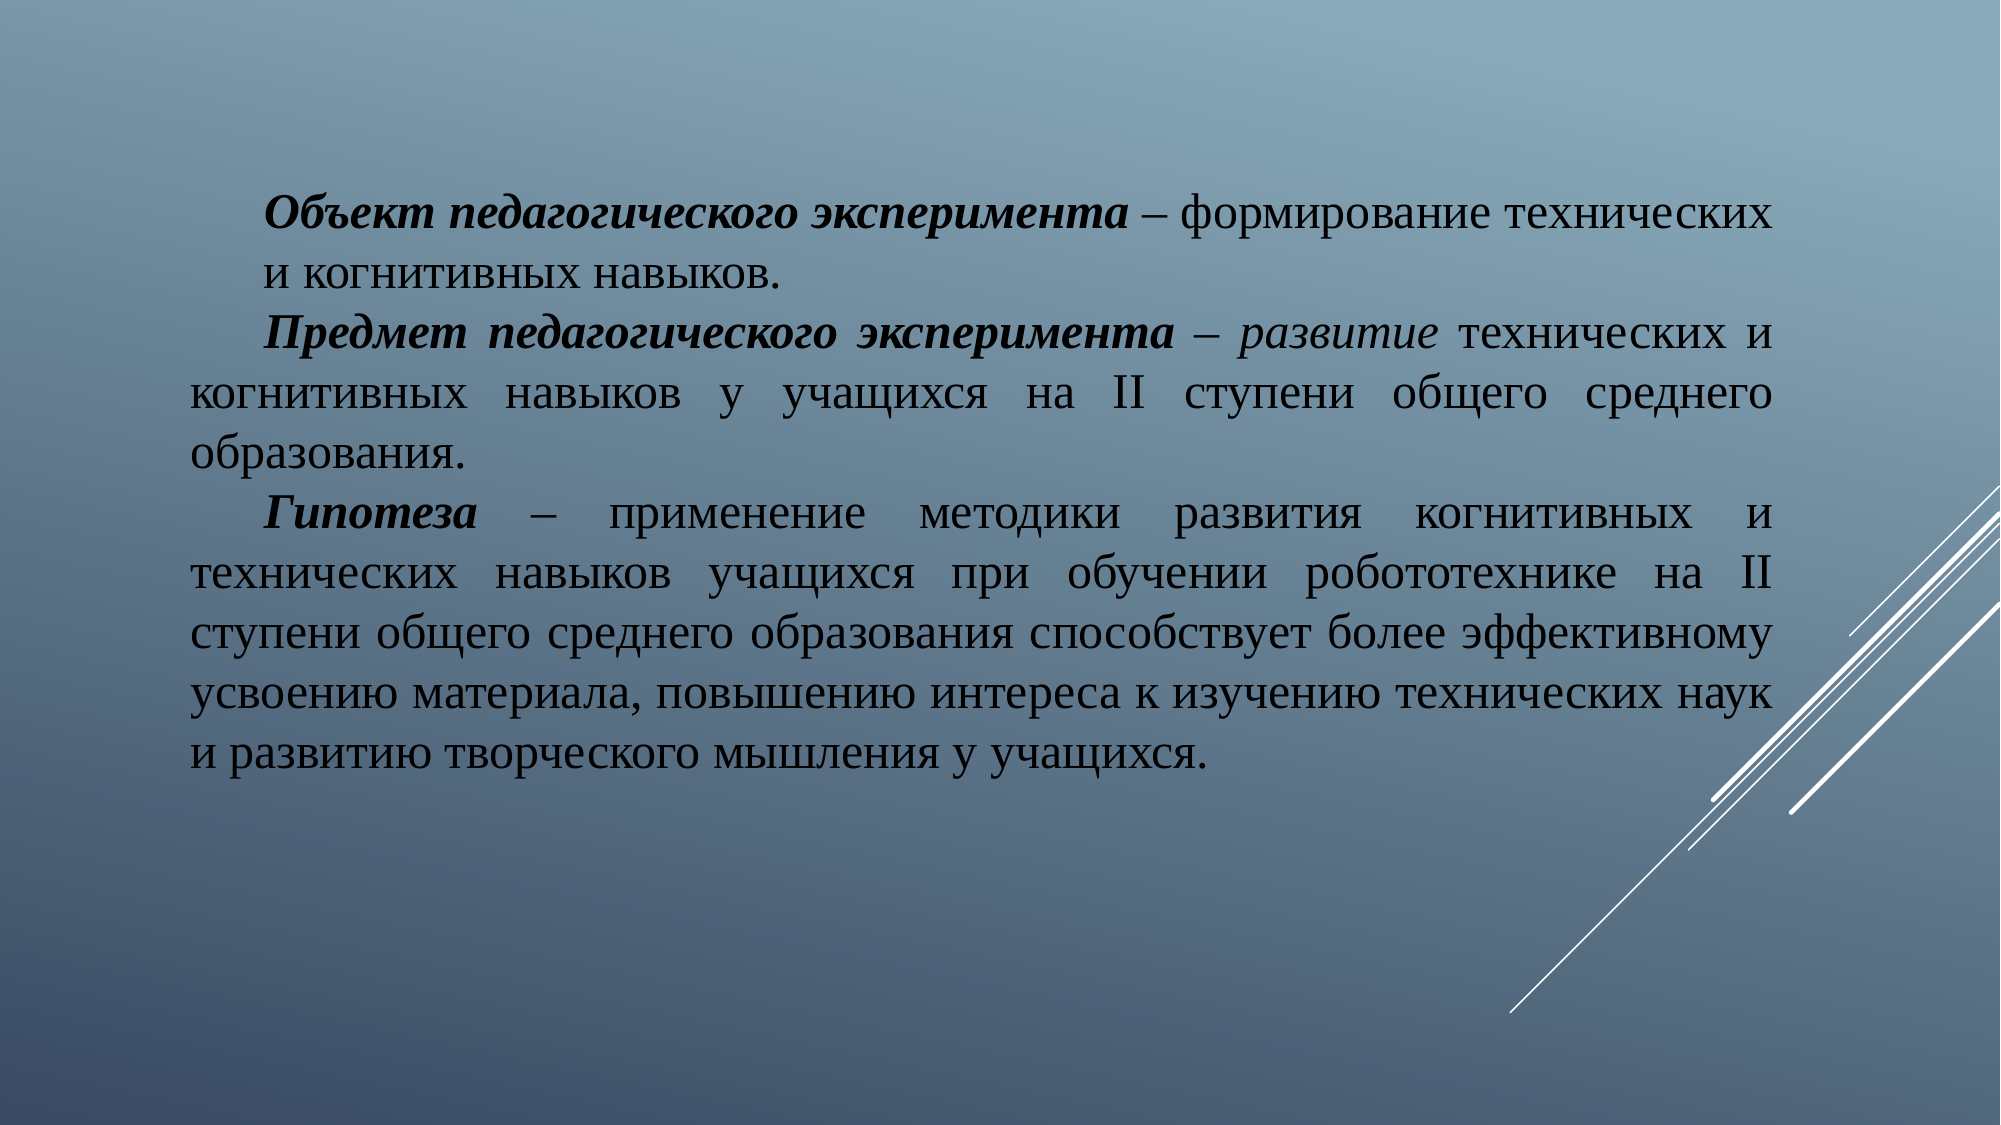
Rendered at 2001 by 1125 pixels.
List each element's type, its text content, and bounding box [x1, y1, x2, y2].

text_box Объект педагогического эксперимента ‒ формирование технических и когнитивных навыков. Предмет педагогического эксперимента ‒ развитие технических и когнитивных навыков у учащихся на II ступени общего среднего образования. Гипотеза ‒ применение методики развития когнитивных и технических навыков учащихся при обучении робототехнике на II ступени общего среднего образования способствует более эффективному усвоению материала, повышению интереса к изучению технических наук и развитию творческого мышления у учащихся. [175, 171, 1789, 847]
